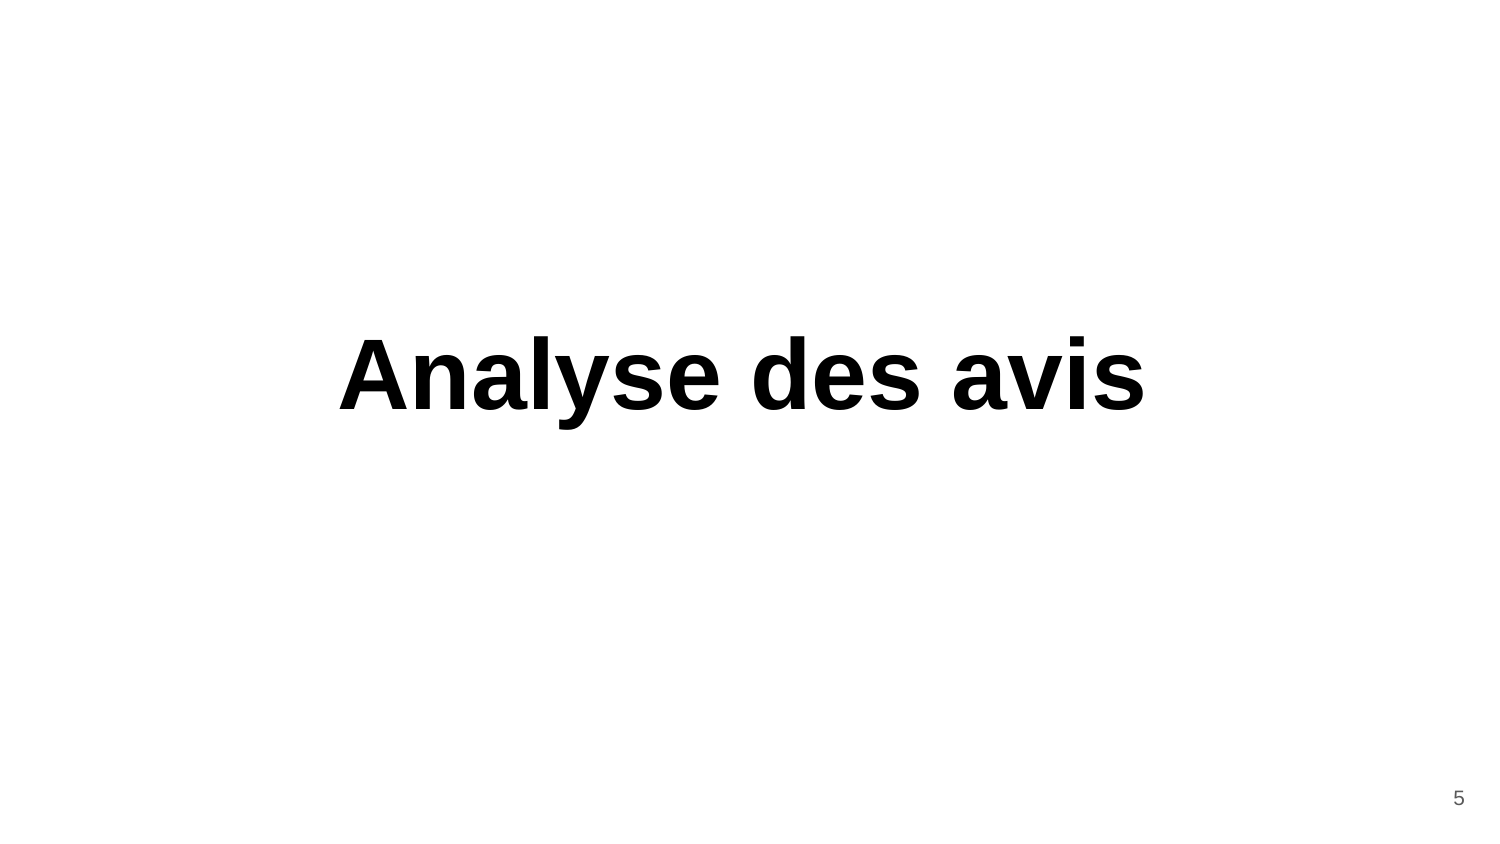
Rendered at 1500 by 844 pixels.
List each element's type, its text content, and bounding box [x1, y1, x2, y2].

title Analyse des avis [44, 294, 1442, 550]
slide_number ‹#› [1389, 764, 1480, 830]
